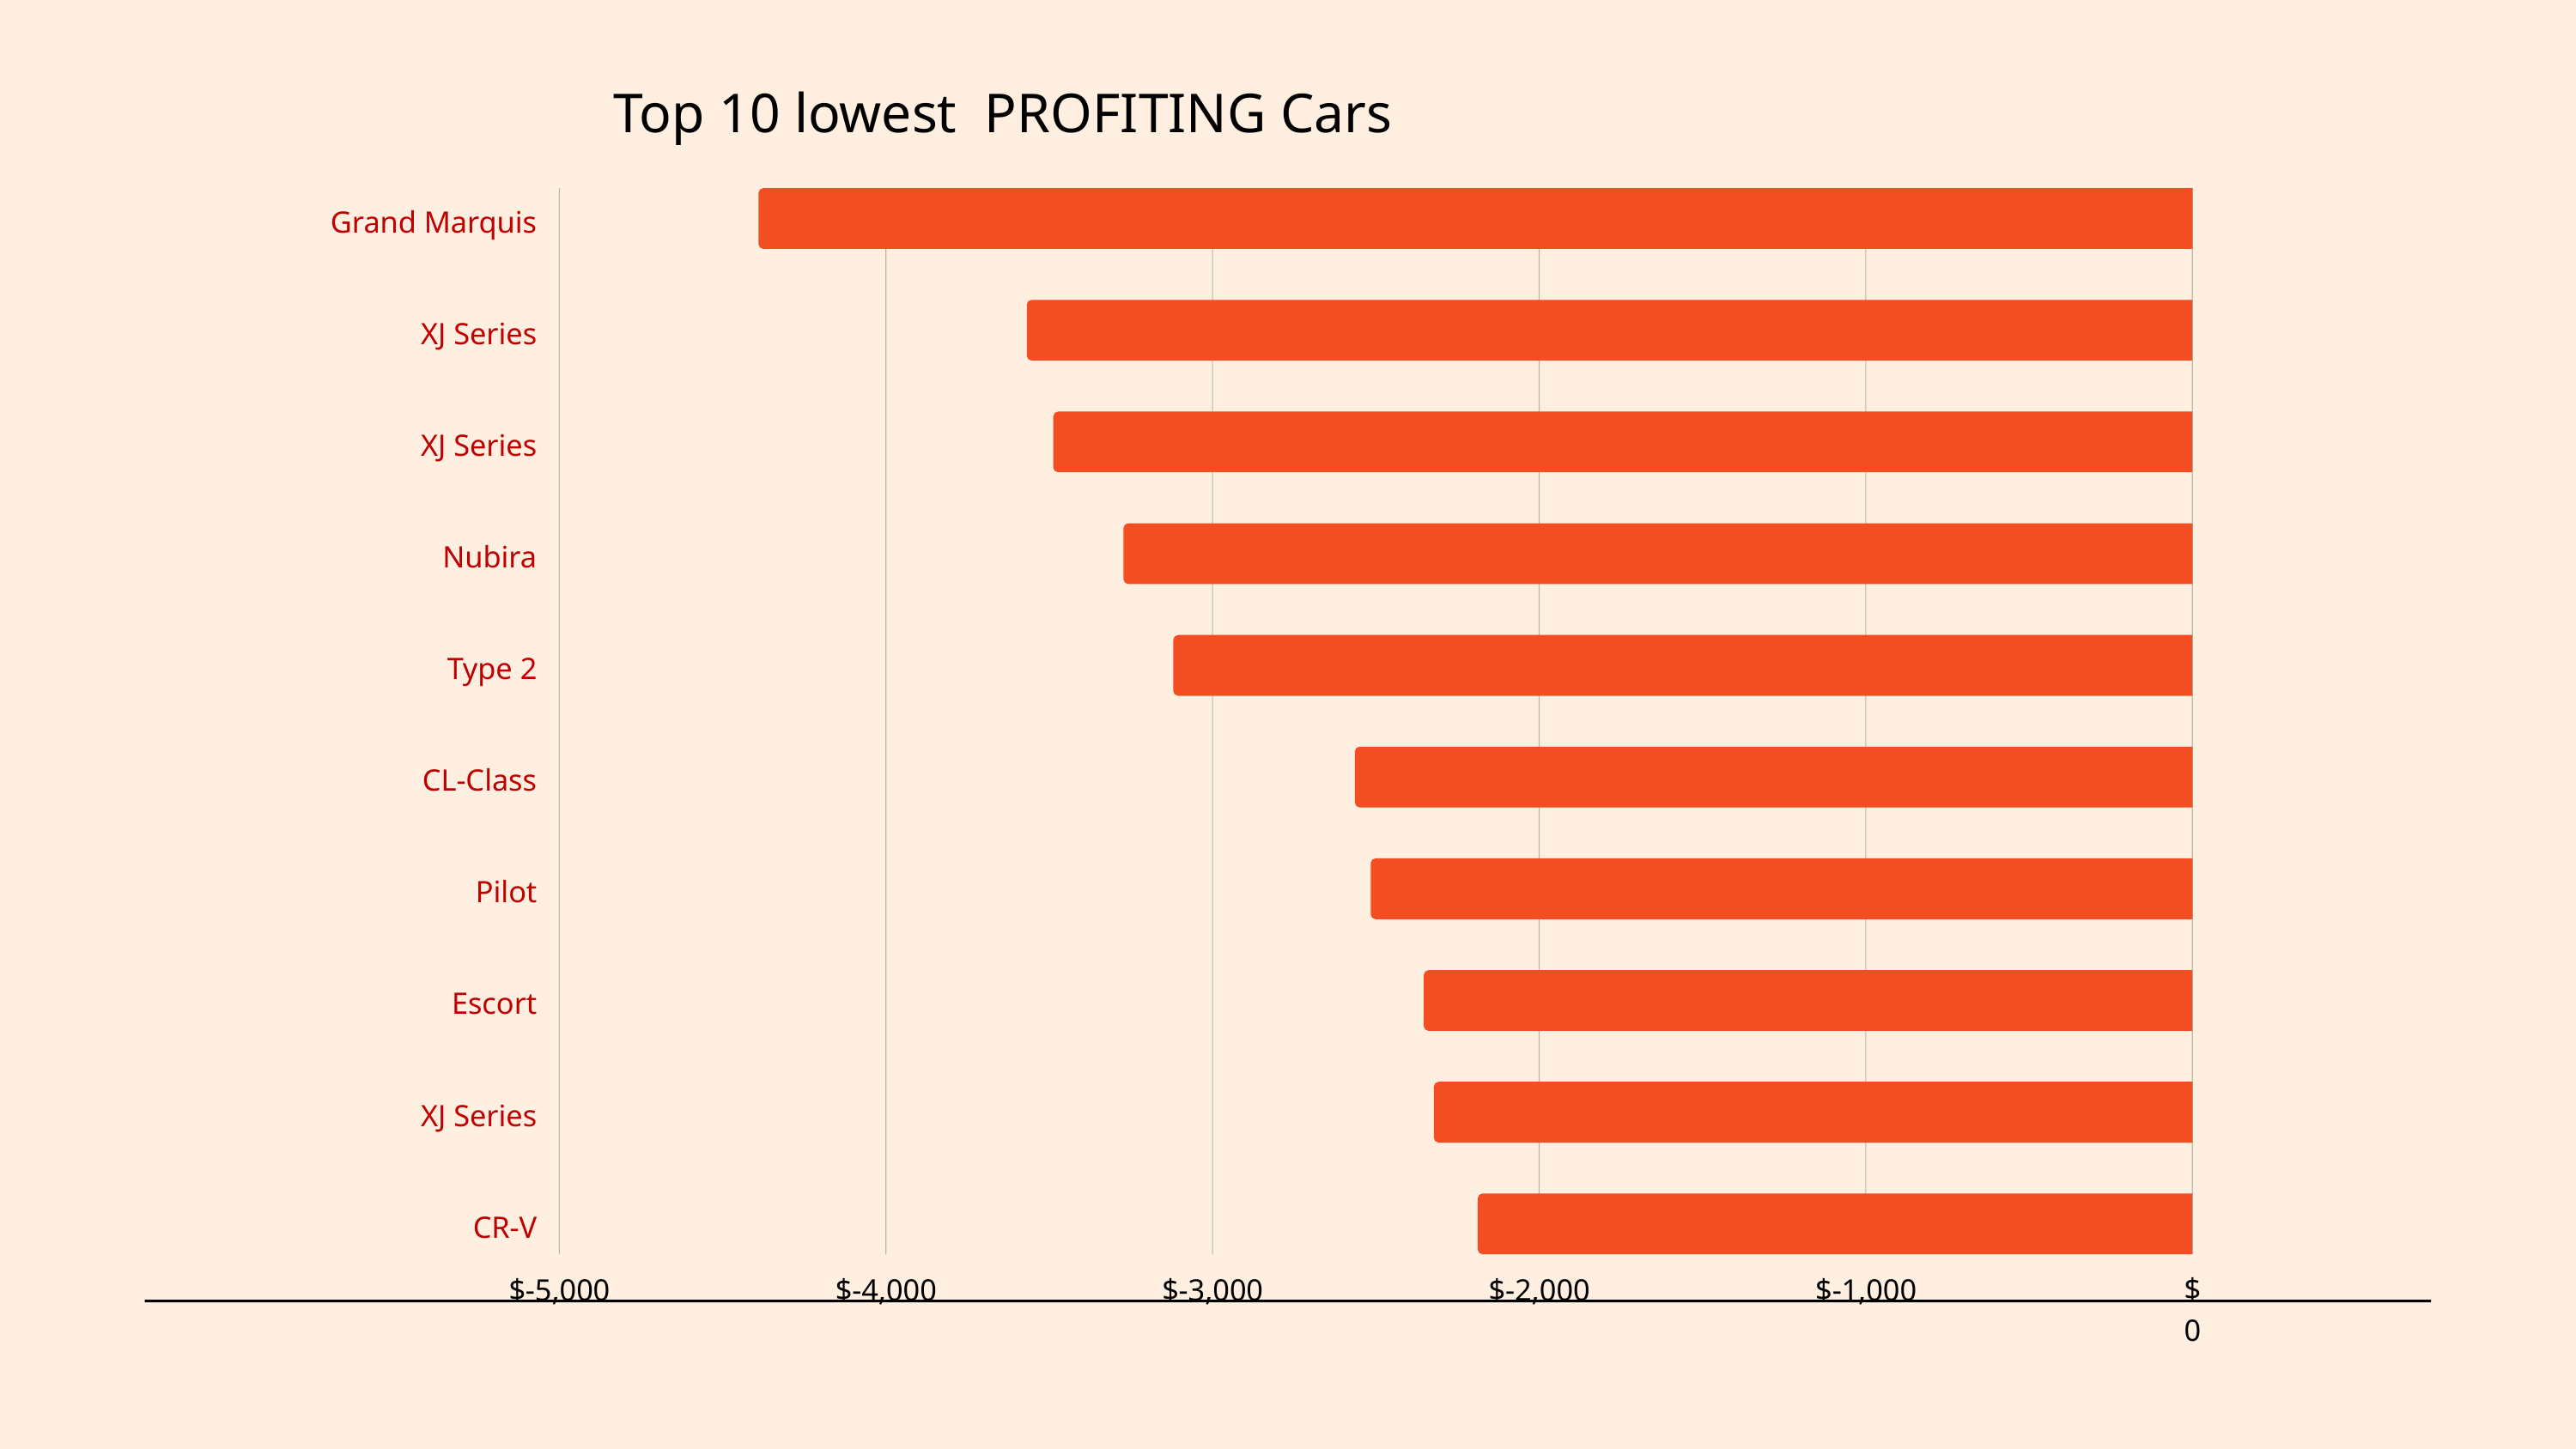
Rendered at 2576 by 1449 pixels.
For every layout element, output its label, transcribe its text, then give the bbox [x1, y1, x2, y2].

text_box Top 10 lowest PROFITING Cars [613, 63, 1963, 144]
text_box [319, 187, 2209, 1304]
